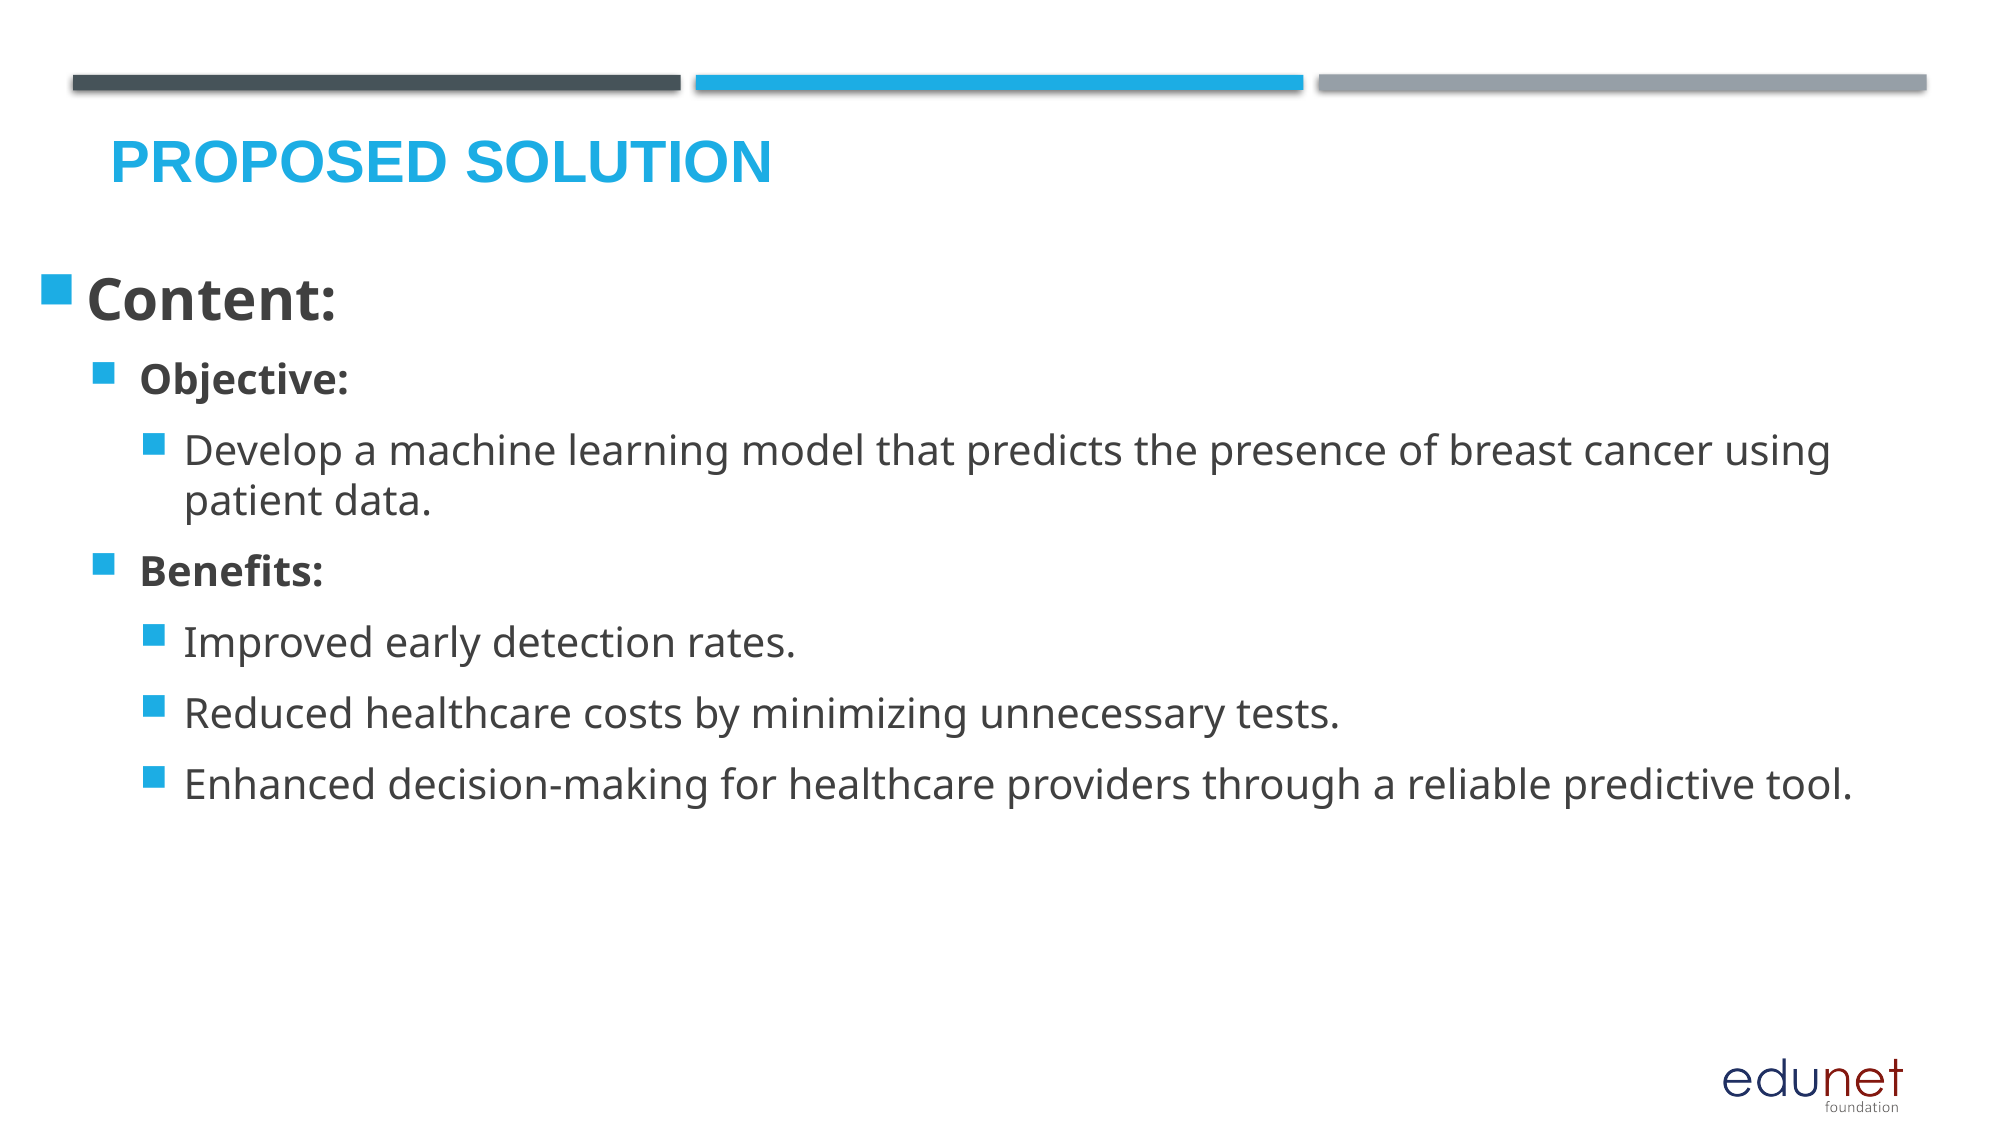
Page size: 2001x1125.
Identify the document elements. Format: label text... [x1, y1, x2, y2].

picture [1719, 1056, 1905, 1116]
list Content: Objective: Develop a machine learning model that predicts the presence of breast cancer using patient data. Benefits: Improved early detection rates. Reduced healthcare costs by minimizing unnecessary tests. Enhanced decision-making for healthcare providers through a reliable predictive tool. [20, 108, 1934, 1021]
